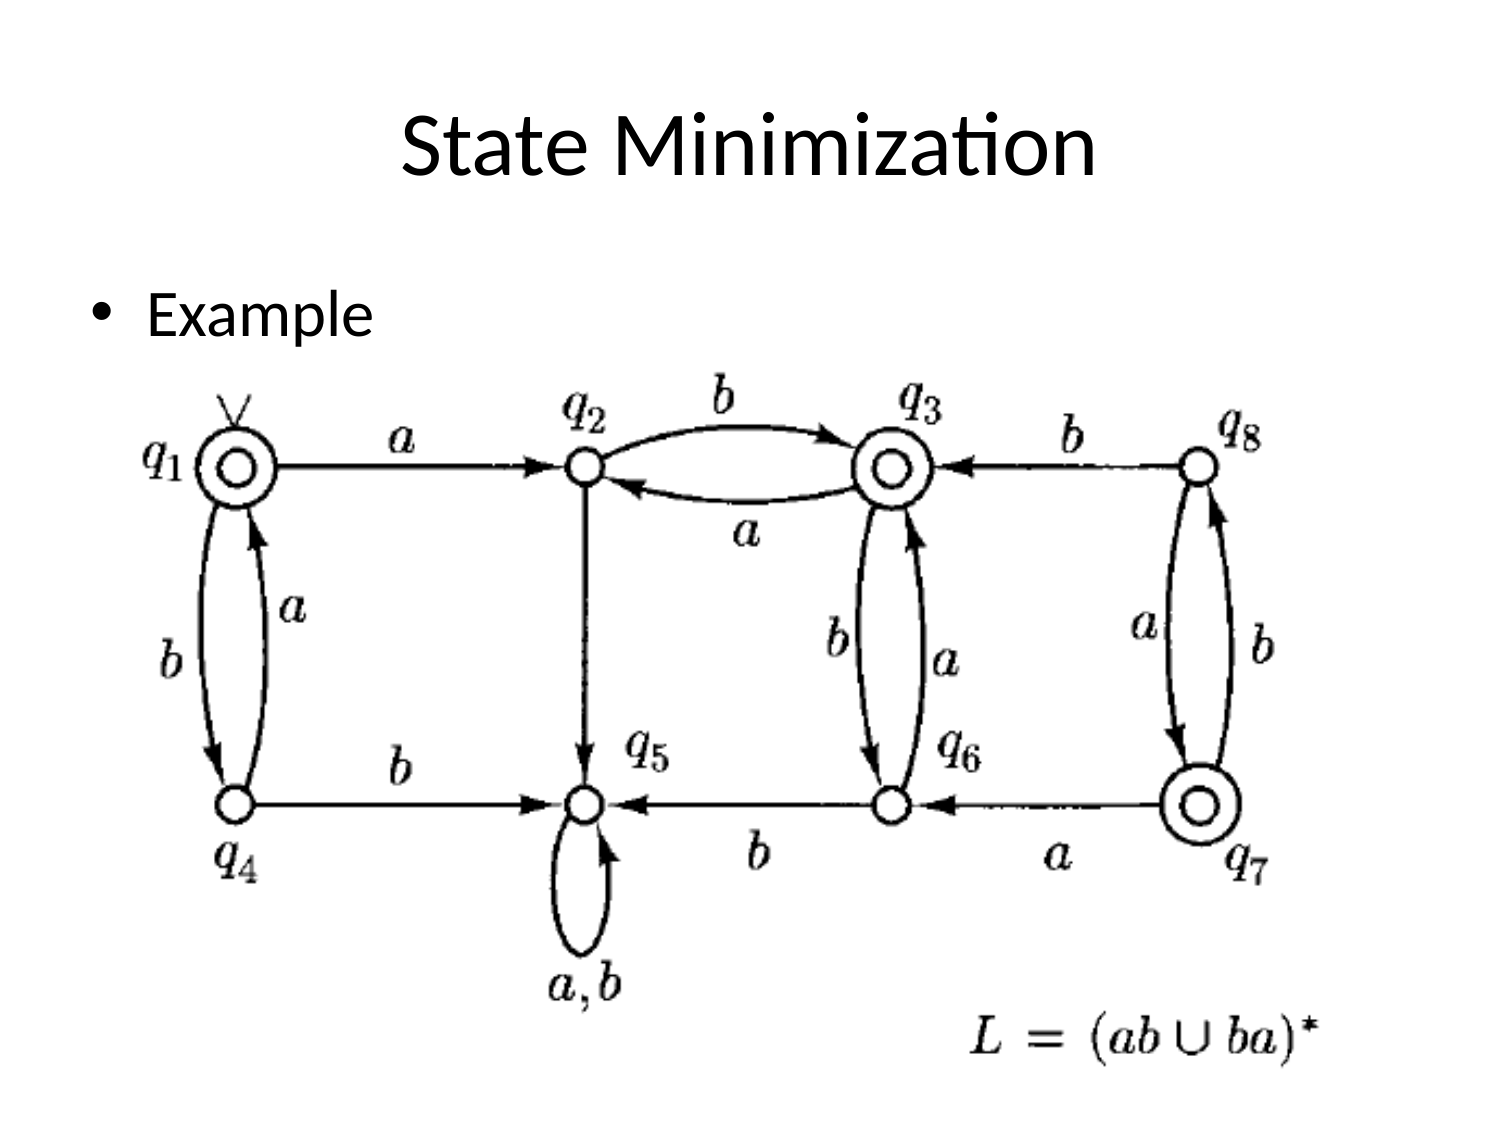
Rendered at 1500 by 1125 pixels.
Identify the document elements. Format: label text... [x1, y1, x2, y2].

list Example [75, 262, 1425, 1005]
title State Minimization [75, 45, 1425, 233]
picture [137, 349, 1336, 1076]
